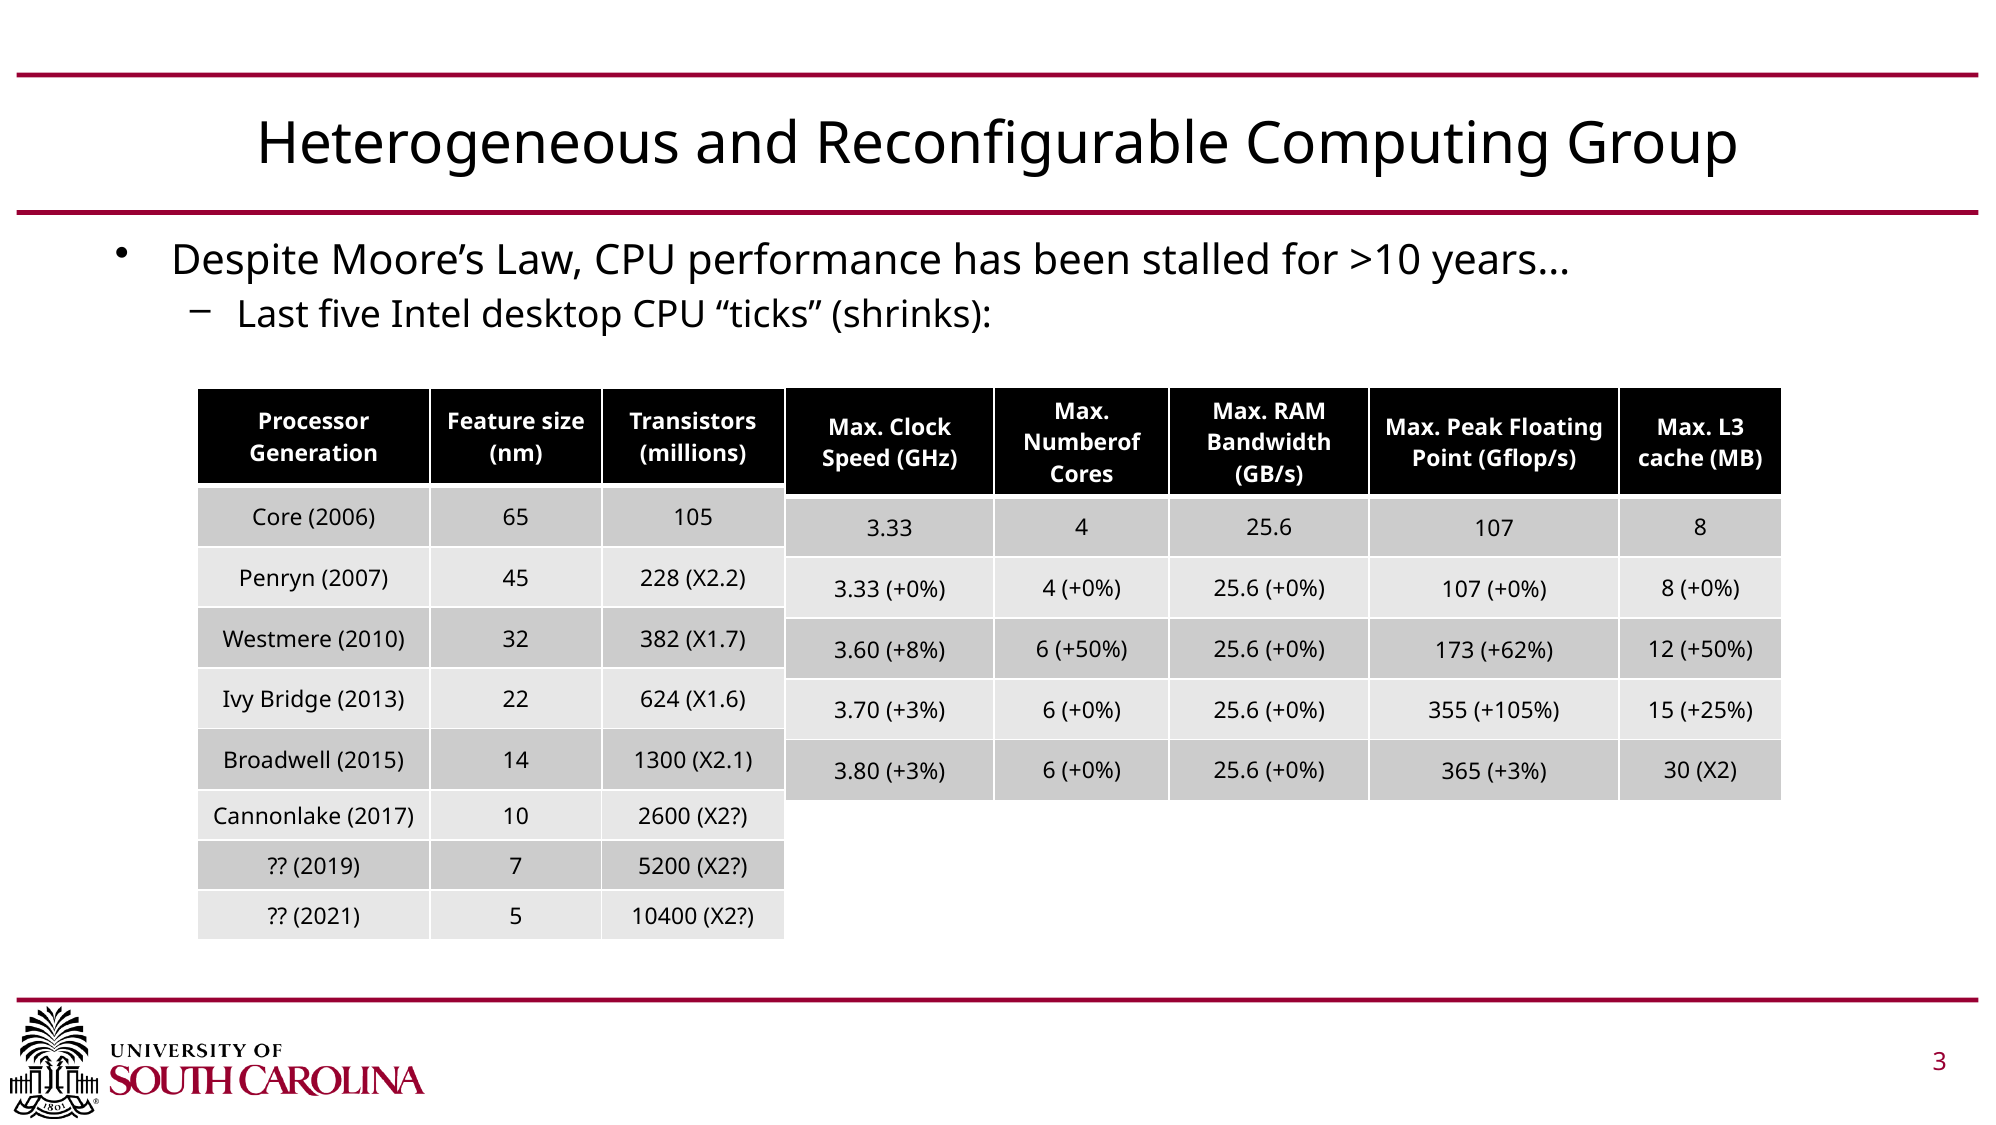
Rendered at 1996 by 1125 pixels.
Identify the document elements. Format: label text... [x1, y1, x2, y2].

table_cell 7 [431, 841, 601, 889]
table_cell 5200 (X2?) [602, 841, 784, 889]
list Despite Moore’s Law, CPU performance has been stalled for >10 years… Last five Intel desktop CPU “ticks” (shrinks): [99, 224, 1861, 988]
table_cell 5 [431, 891, 601, 939]
table_cell 22 [431, 669, 601, 728]
table_header 10 [431, 791, 601, 839]
table_cell 65 [431, 488, 601, 546]
table_cell Core (2006) [198, 488, 429, 546]
slide_number 3 [565, 1037, 1963, 1088]
table_cell 105 [603, 488, 784, 546]
table_cell 382 (X1.7) [603, 608, 784, 667]
table_cell 32 [431, 608, 601, 667]
table_cell 10400 (X2?) [602, 891, 784, 939]
table_header Cannonlake (2017) [198, 791, 429, 839]
table_header 2600 (X2?) [602, 791, 784, 839]
table_cell 14 [431, 729, 601, 789]
table_cell ?? (2021) [198, 891, 429, 939]
table_cell 1300 (X2.1) [603, 729, 784, 789]
table_header Transistors (millions) [603, 389, 784, 483]
table_cell ?? (2019) [198, 841, 429, 889]
picture [10, 1006, 425, 1119]
table_header Processor Generation [198, 389, 429, 483]
table_cell Westmere (2010) [198, 608, 429, 667]
table_cell 45 [431, 548, 601, 606]
table_cell Ivy Bridge (2013) [198, 669, 429, 728]
table_cell Penryn (2007) [198, 548, 429, 606]
table_cell 624 (X1.6) [603, 669, 784, 728]
table_cell Broadwell (2015) [198, 729, 429, 789]
title Heterogeneous and Reconfigurable Computing Group [99, 74, 1896, 206]
table_header Feature size (nm) [431, 389, 601, 483]
table_cell 228 (X2.2) [603, 548, 784, 606]
